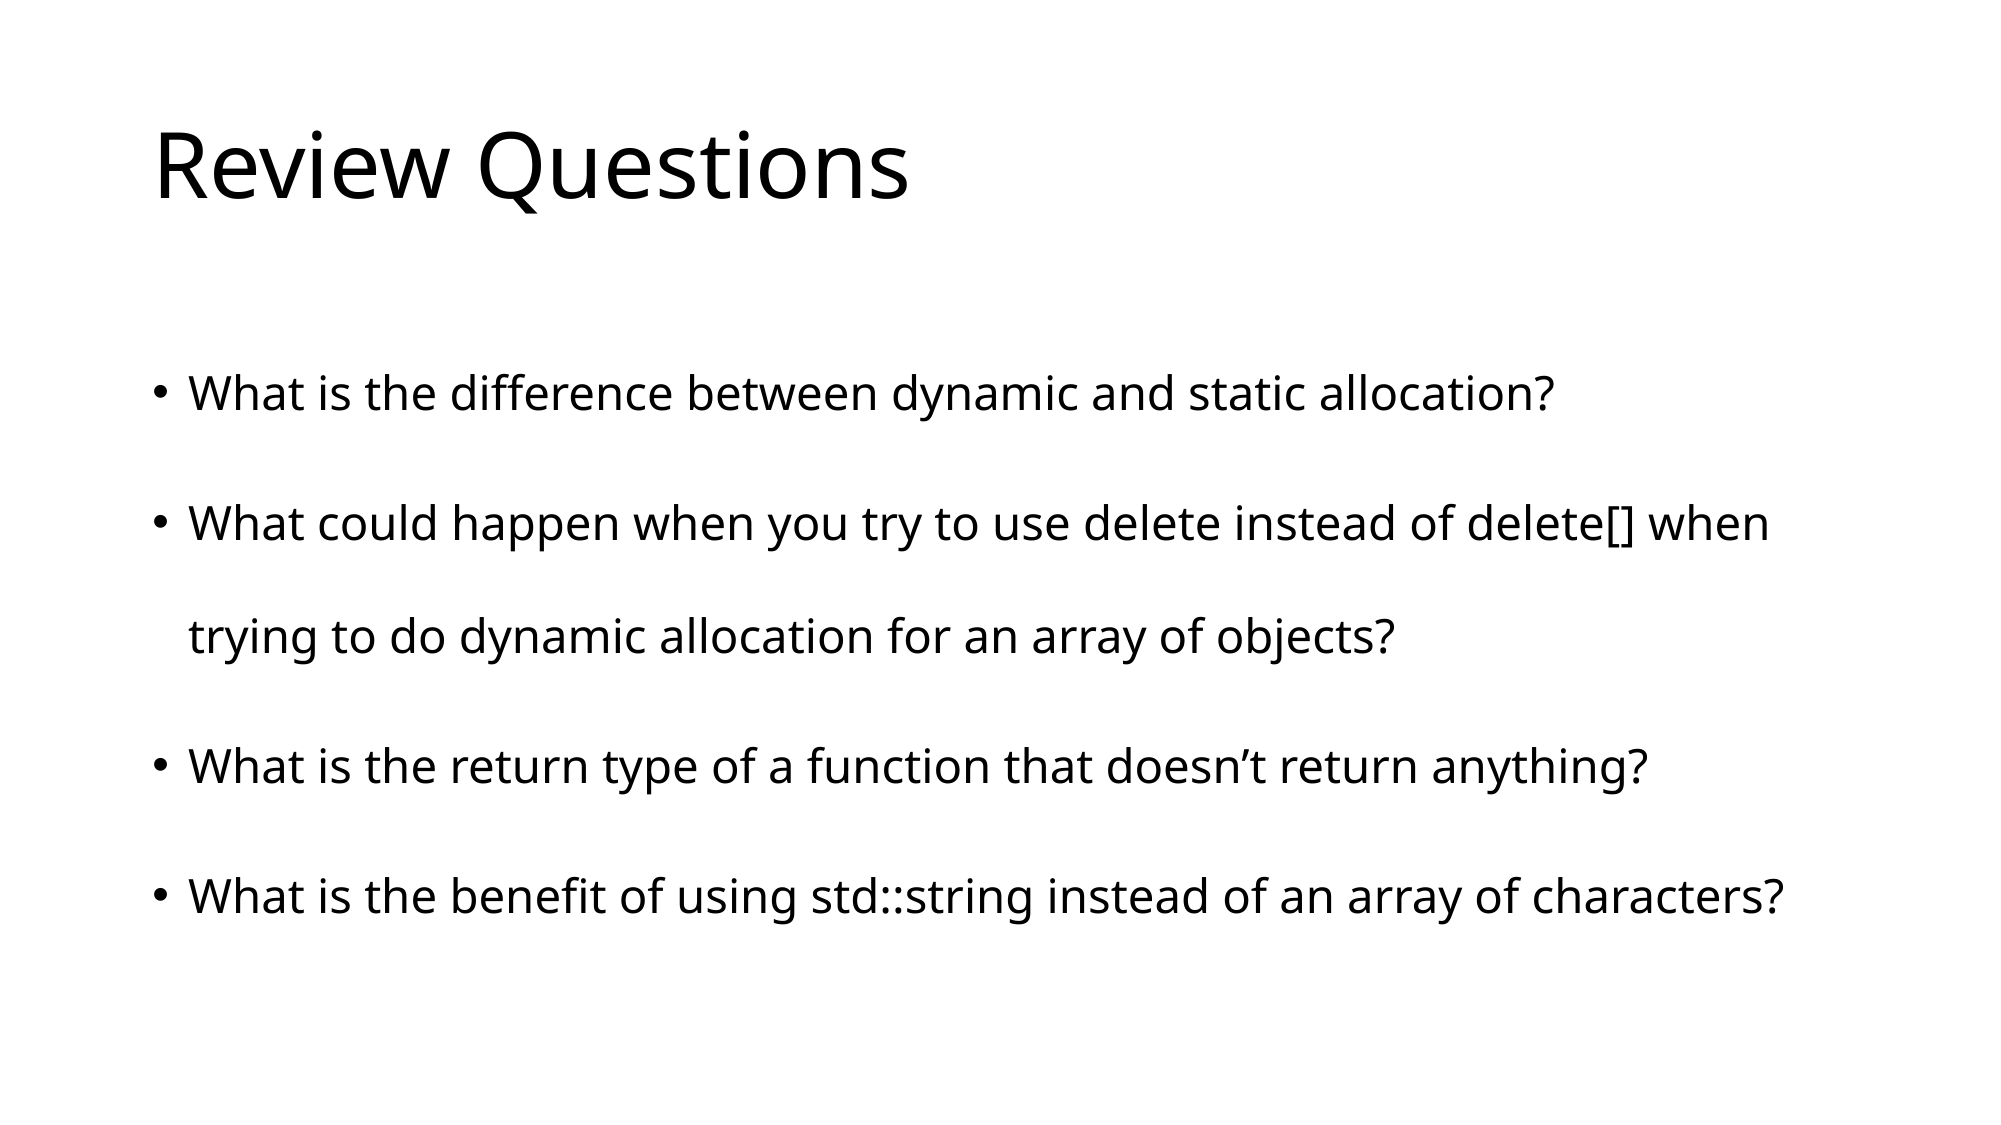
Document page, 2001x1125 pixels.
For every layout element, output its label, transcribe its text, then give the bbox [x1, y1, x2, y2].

list What is the difference between dynamic and static allocation? What could happen when you try to use delete instead of delete[] when trying to do dynamic allocation for an array of objects? What is the return type of a function that doesn’t return anything? What is the benefit of using std::string instead of an array of characters? [137, 299, 1863, 1014]
title Review Questions [137, 59, 1863, 278]
